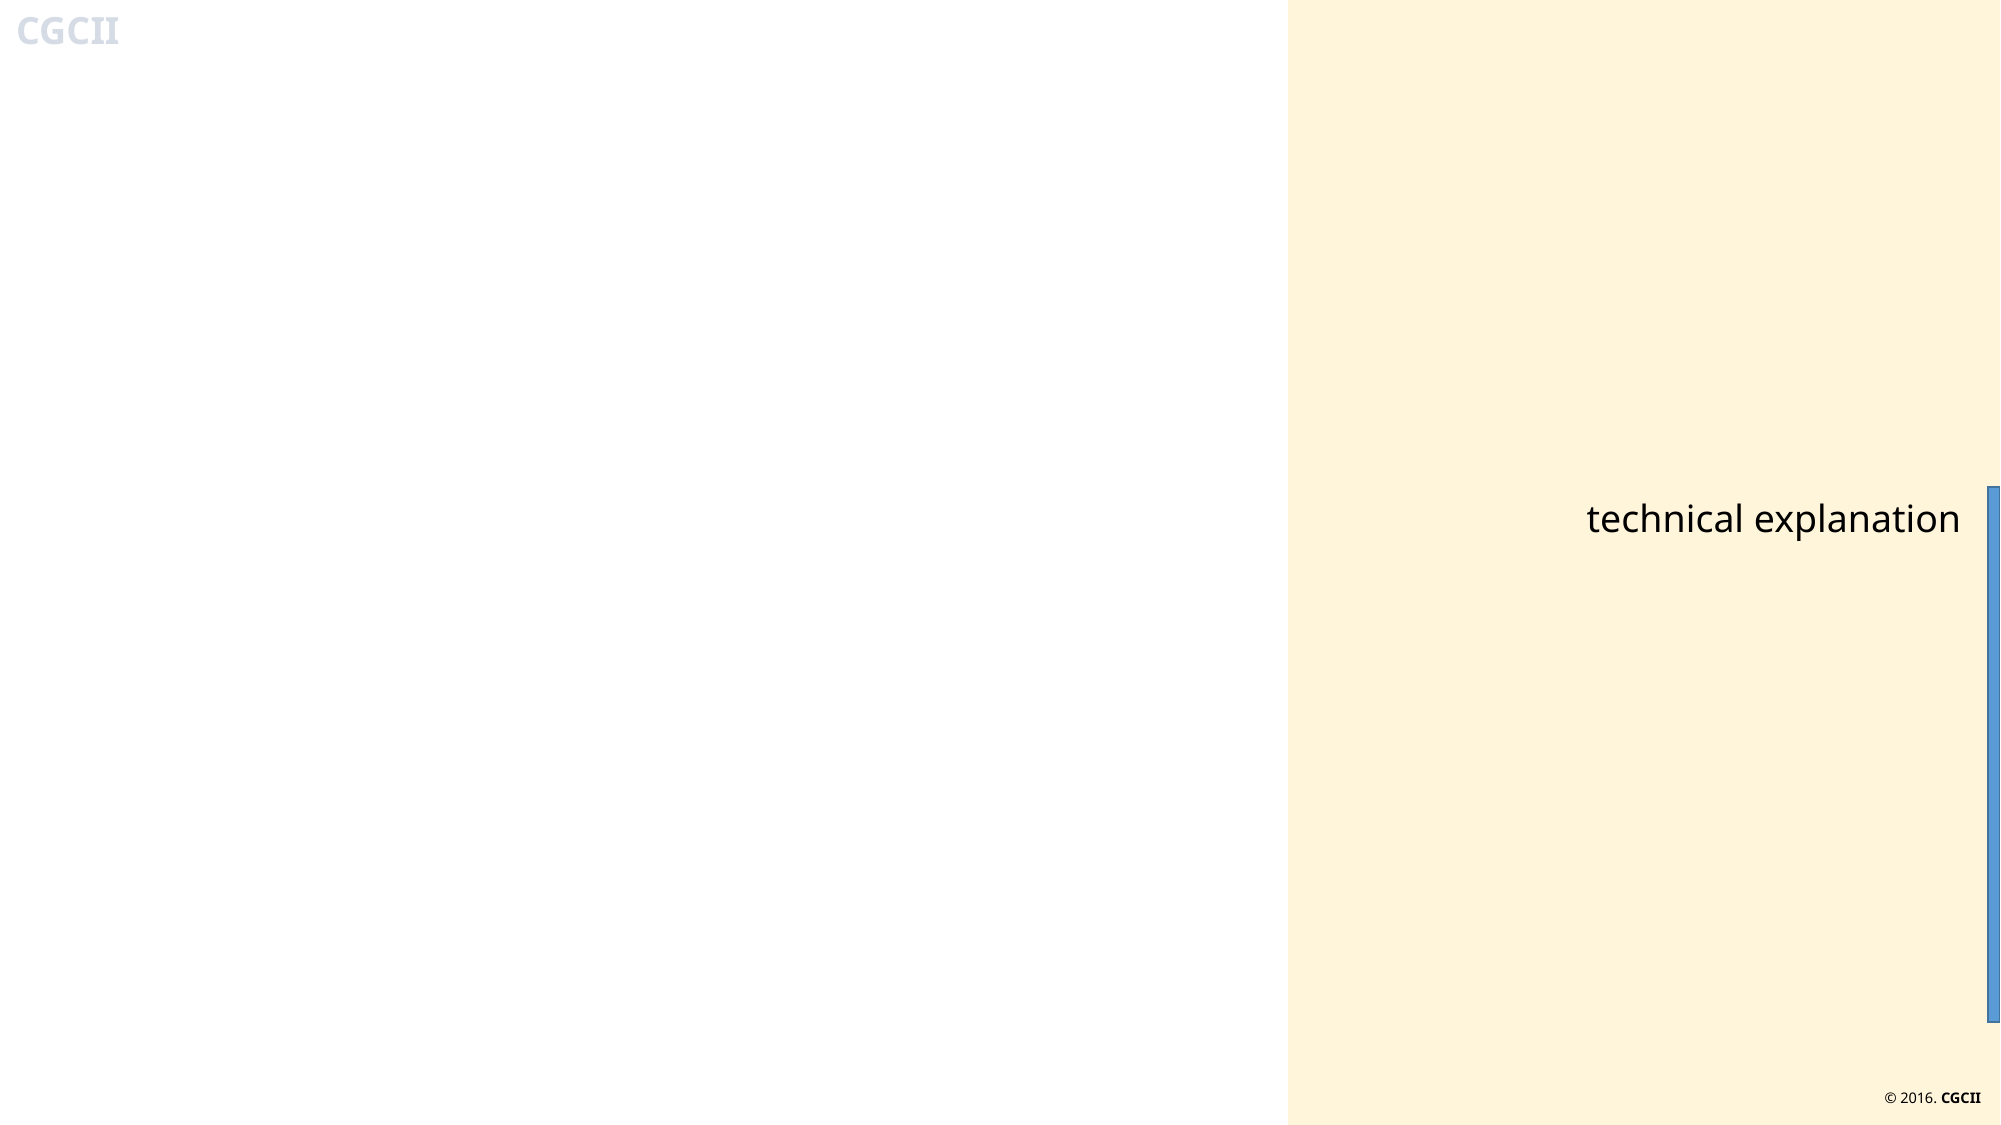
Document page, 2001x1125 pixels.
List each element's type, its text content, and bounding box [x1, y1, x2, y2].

text_box [1287, 0, 2000, 1125]
text_box [1987, 486, 2000, 1023]
text_box technical explanation [1571, 487, 1977, 548]
text_box © 2016. CGCII [1598, 1084, 1997, 1124]
text_box CGCII [1, 0, 135, 60]
